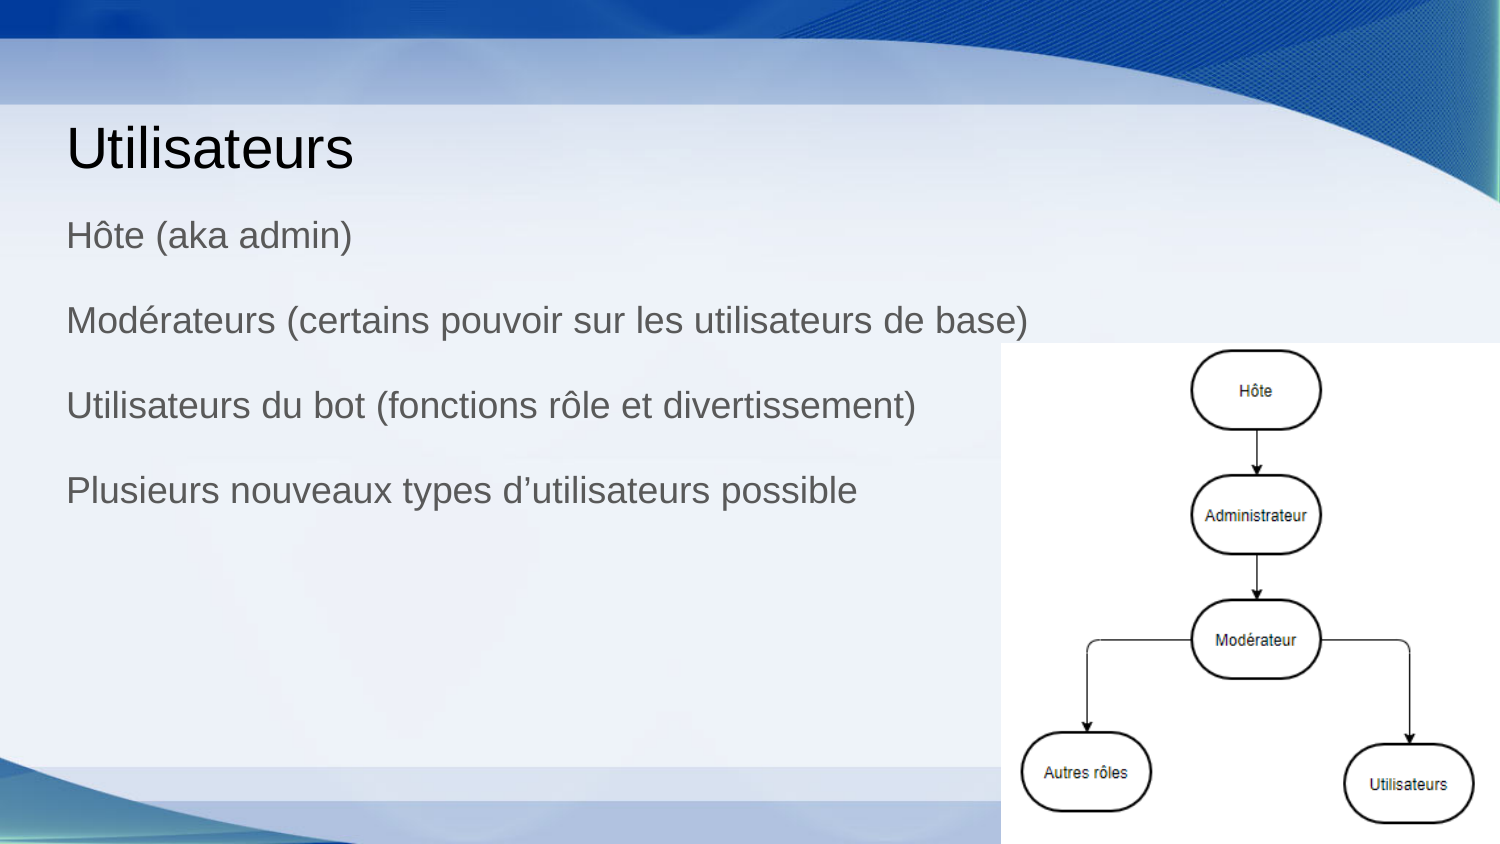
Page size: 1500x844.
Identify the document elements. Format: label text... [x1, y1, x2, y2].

picture [0, 0, 1500, 844]
title Utilisateurs [51, 95, 1449, 189]
list Hôte (aka admin) Modérateurs (certains pouvoir sur les utilisateurs de base) Utilisateurs du bot (fonctions rôle et divertissement) Plusieurs nouveaux types d’utilisateurs possible [51, 189, 1449, 750]
